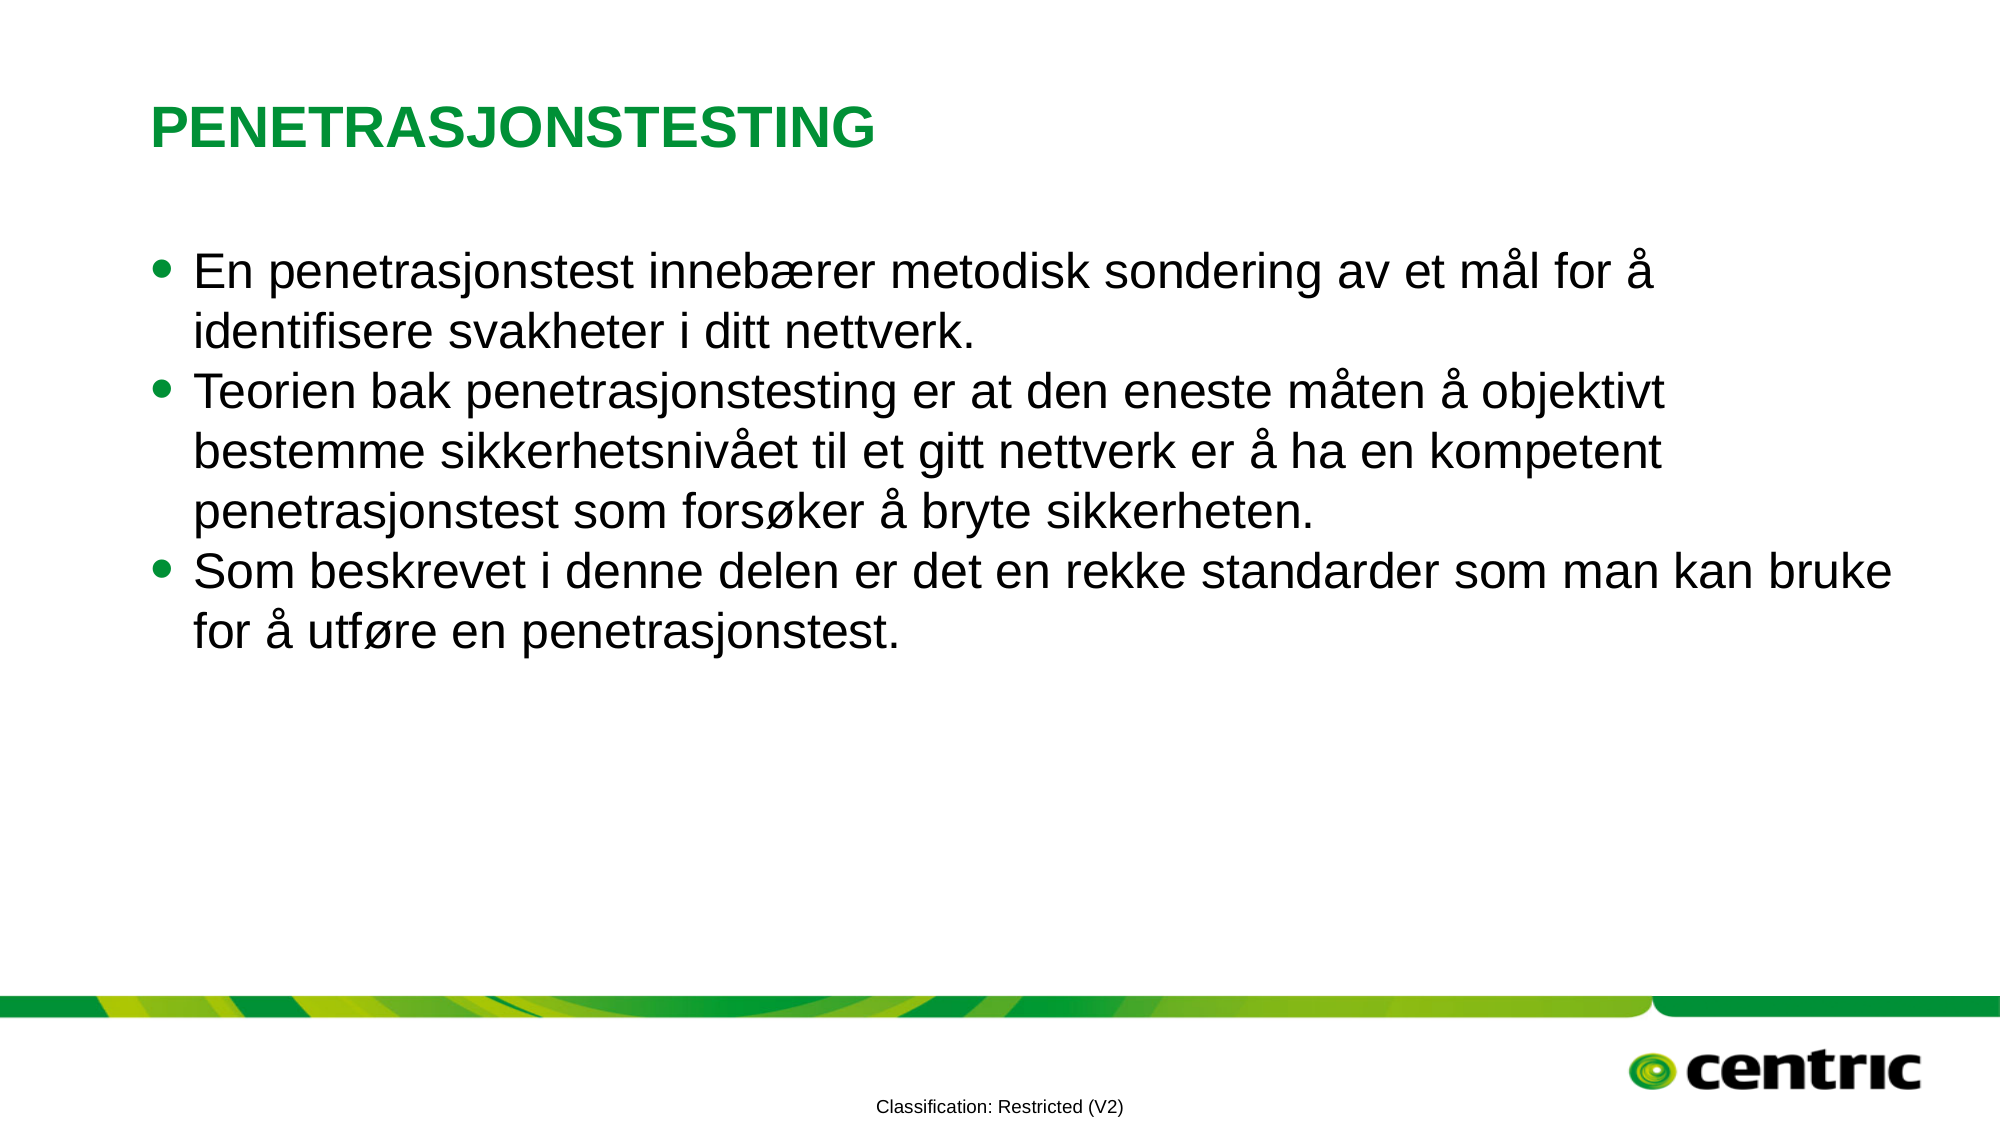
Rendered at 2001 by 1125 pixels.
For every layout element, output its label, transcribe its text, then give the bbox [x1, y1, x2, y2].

title Penetrasjonstesting [135, 89, 1921, 225]
picture [0, 995, 2000, 1125]
list En penetrasjonstest innebærer metodisk sondering av et mål for å identifisere svakheter i ditt nettverk. Teorien bak penetrasjonstesting er at den eneste måten å objektivt bestemme sikkerhetsnivået til et gitt nettverk er å ha en kompetent penetrasjonstest som forsøker å bryte sikkerheten. Som beskrevet i denne delen er det en rekke standarder som man kan bruke for å utføre en penetrasjonstest. [135, 231, 1921, 975]
